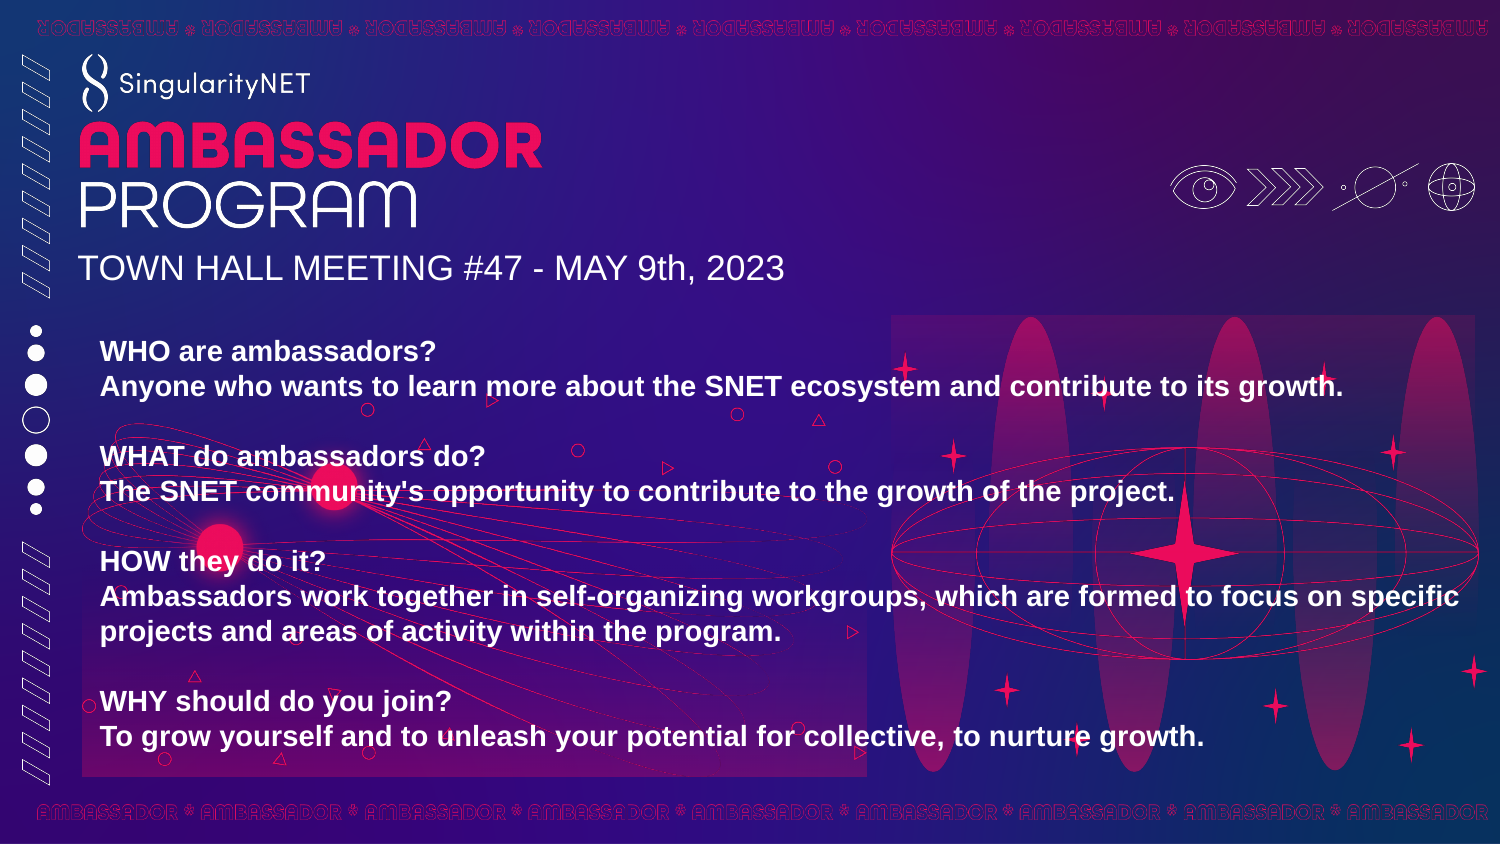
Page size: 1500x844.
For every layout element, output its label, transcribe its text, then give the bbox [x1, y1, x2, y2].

text_box WHO are ambassadors? Anyone who wants to learn more about the SNET ecosystem and contribute to its growth. WHAT do ambassadors do? The SNET community's opportunity to contribute to the growth of the project. HOW they do it? Ambassadors work together in self-organizing workgroups, which are formed to focus on specific projects and areas of activity within the program. WHY should do you join? To grow yourself and to unleash your potential for collective, to nurture growth. [84, 388, 884, 767]
picture [0, 0, 1500, 844]
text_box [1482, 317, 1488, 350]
text_box TOWN HALL MEETING #47 - MAY 9th, 2023 [62, 229, 981, 388]
